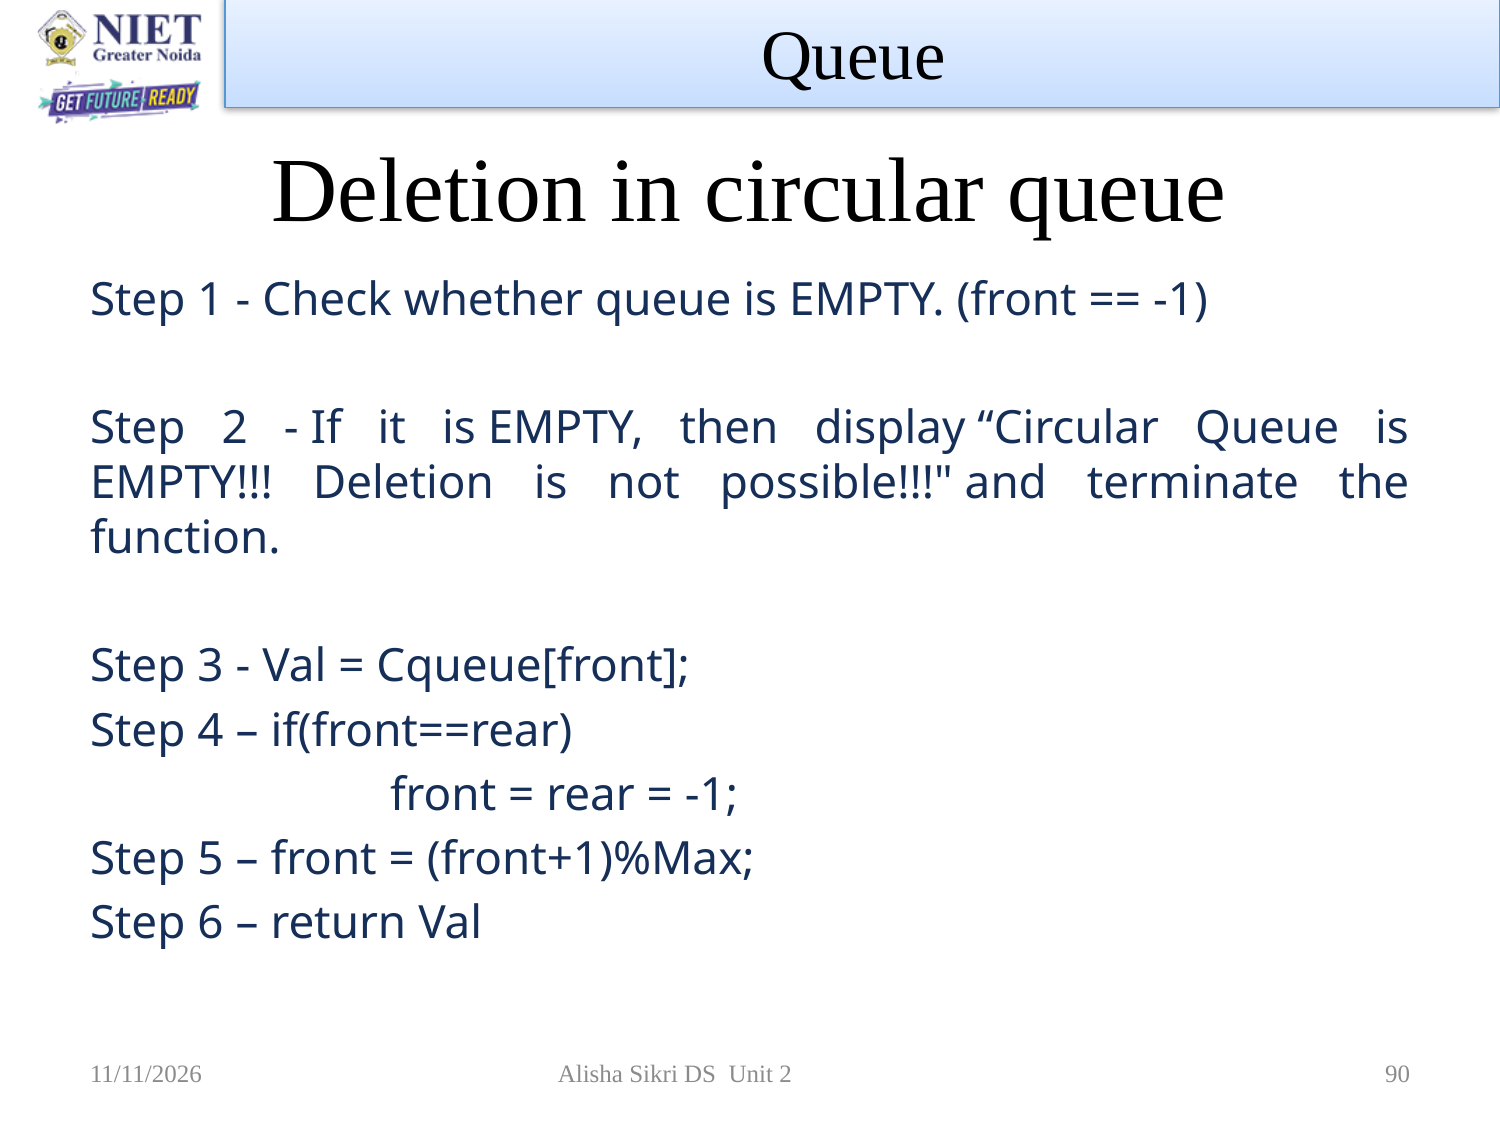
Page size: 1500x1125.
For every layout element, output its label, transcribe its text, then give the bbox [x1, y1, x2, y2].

list Step 1 - Check whether queue is EMPTY. (front == -1) Step 2 - If it is EMPTY, then display “Circular Queue is EMPTY!!! Deletion is not possible!!!" and terminate the function. Step 3 - Val = Cqueue[front]; Step 4 – if(front==rear) front = rear = -1; Step 5 – front = (front+1)%Max; Step 6 – return Val [75, 262, 1425, 1005]
slide_number 90 [1074, 1042, 1425, 1103]
text_box Queue [238, 0, 1500, 108]
footer Alisha Sikri DS Unit 2 [512, 1042, 988, 1103]
title Deletion in circular queue [75, 115, 1425, 262]
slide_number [75, 1042, 425, 1103]
picture [0, 0, 238, 135]
